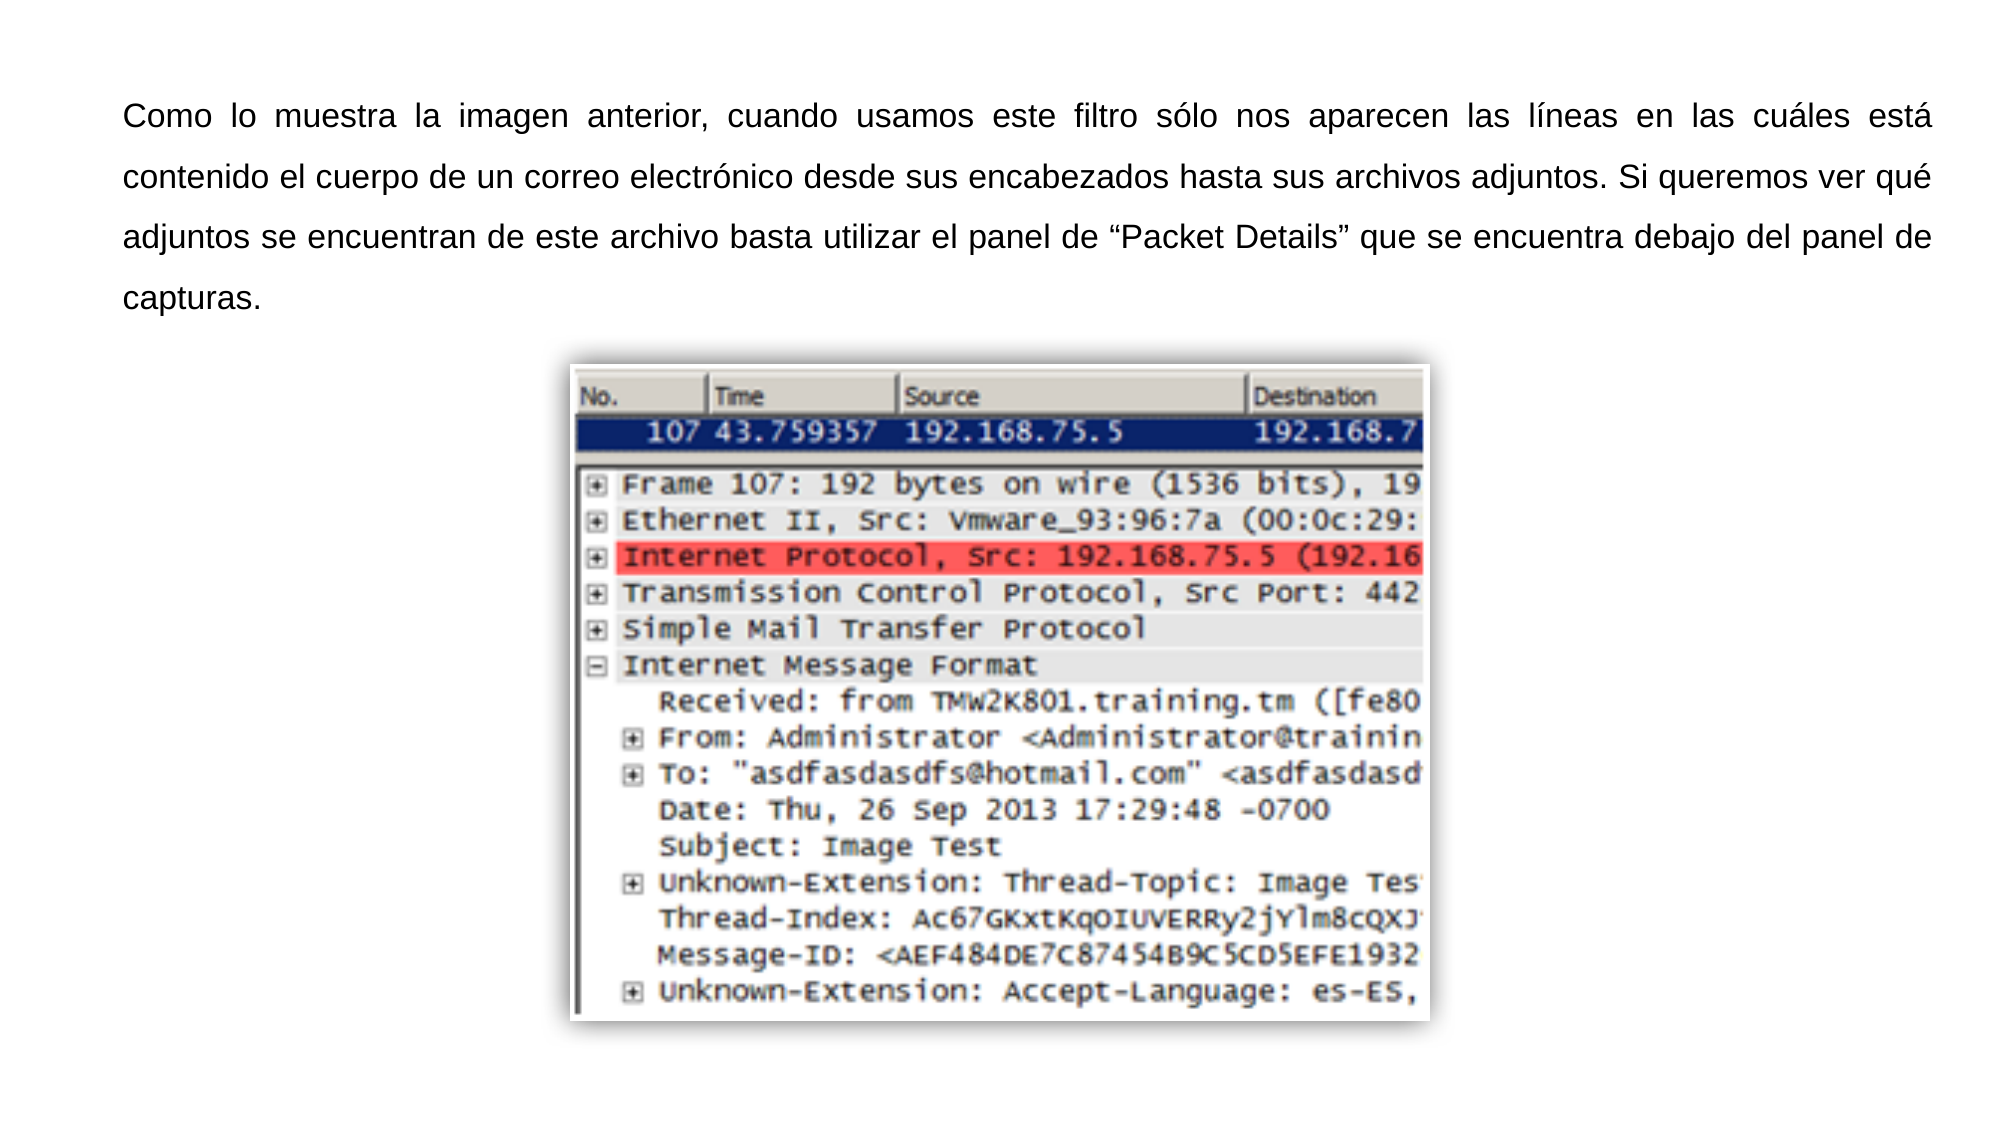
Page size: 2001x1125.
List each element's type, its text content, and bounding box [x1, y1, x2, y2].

picture [570, 364, 1430, 1021]
list Como lo muestra la imagen anterior, cuando usamos este filtro sólo nos aparecen las líneas en las cuáles está contenido el cuerpo de un correo electrónico desde sus encabezados hasta sus archivos adjuntos. Si queremos ver qué adjuntos se encuentran de este archivo basta utilizar el panel de “Packet Details” que se encuentra debajo del panel de capturas. [107, 66, 1947, 327]
